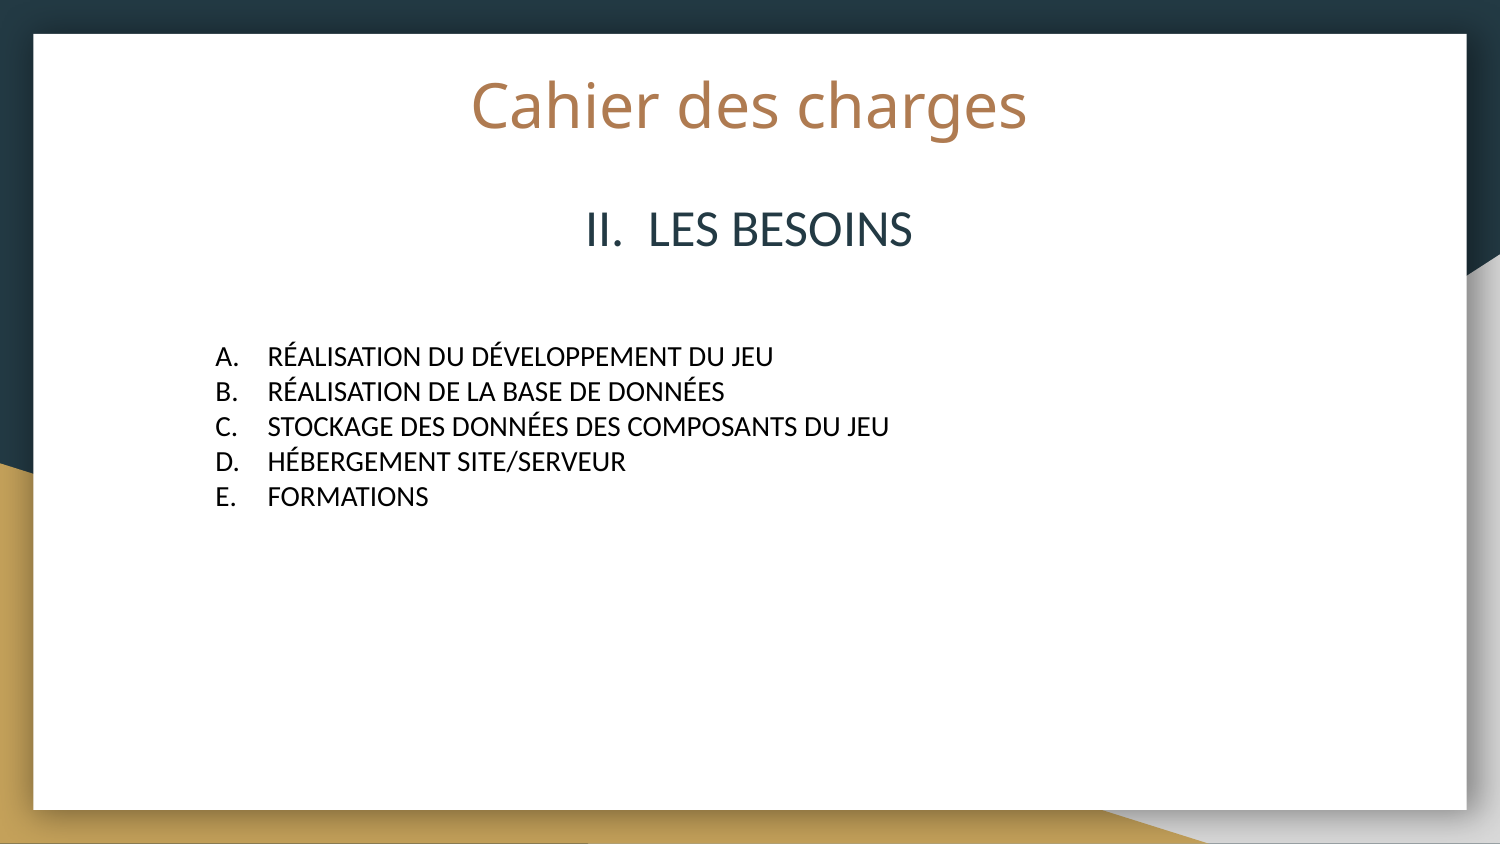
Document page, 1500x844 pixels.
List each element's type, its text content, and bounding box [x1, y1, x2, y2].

title Cahier des charges [134, 50, 1366, 170]
text_box RÉALISATION DU DÉVELOPPEMENT DU JEU RÉALISATION DE LA BASE DE DONNÉES STOCKAGE DES DONNÉES DES COMPOSANTS DU JEU HÉBERGEMENT SITE/SERVEUR FORMATIONS [177, 322, 1409, 528]
list LES BESOINS [128, 169, 1360, 275]
